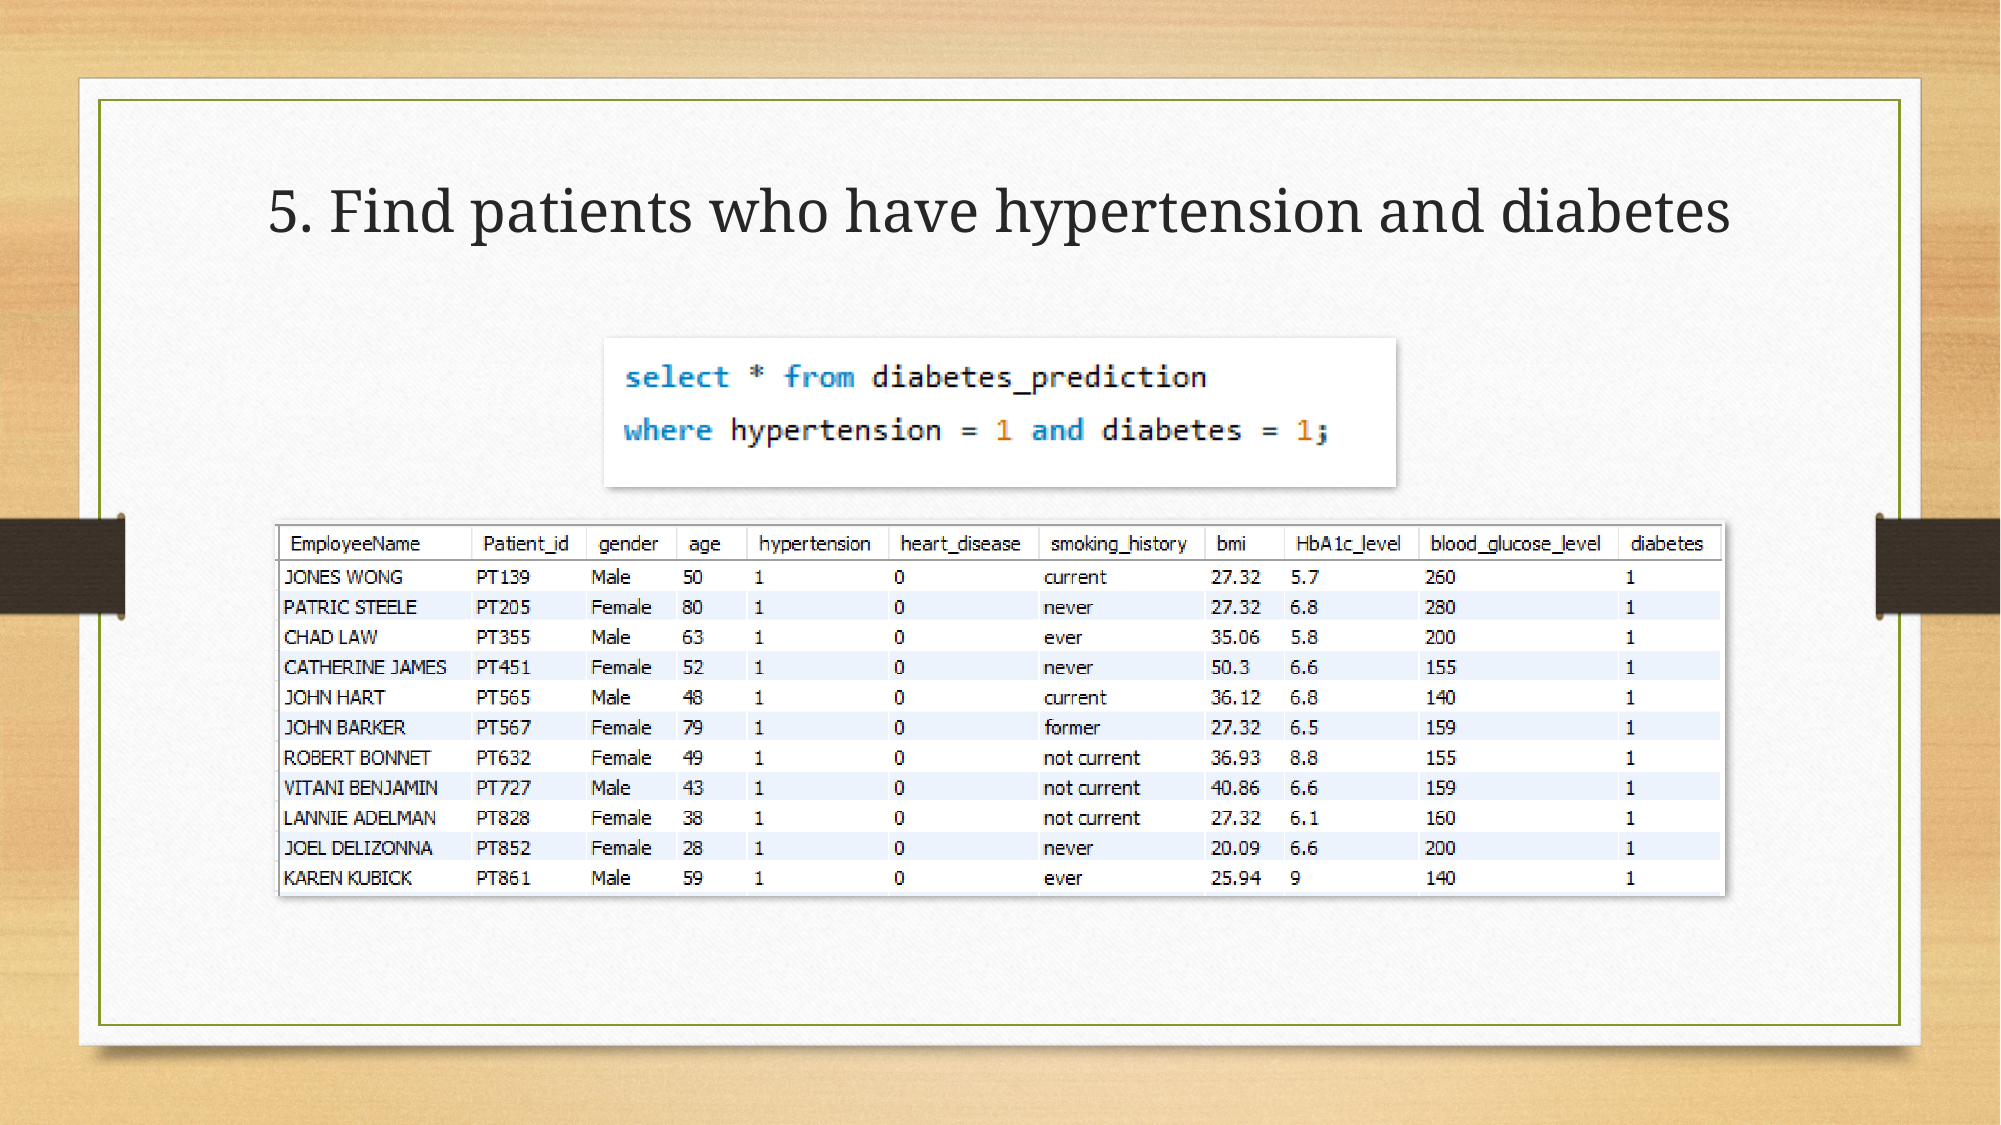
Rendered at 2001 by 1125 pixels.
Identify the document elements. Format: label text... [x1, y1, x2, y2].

picture [0, 0, 2001, 1125]
title 5. Find patients who have hypertension and diabetes [212, 102, 1788, 317]
